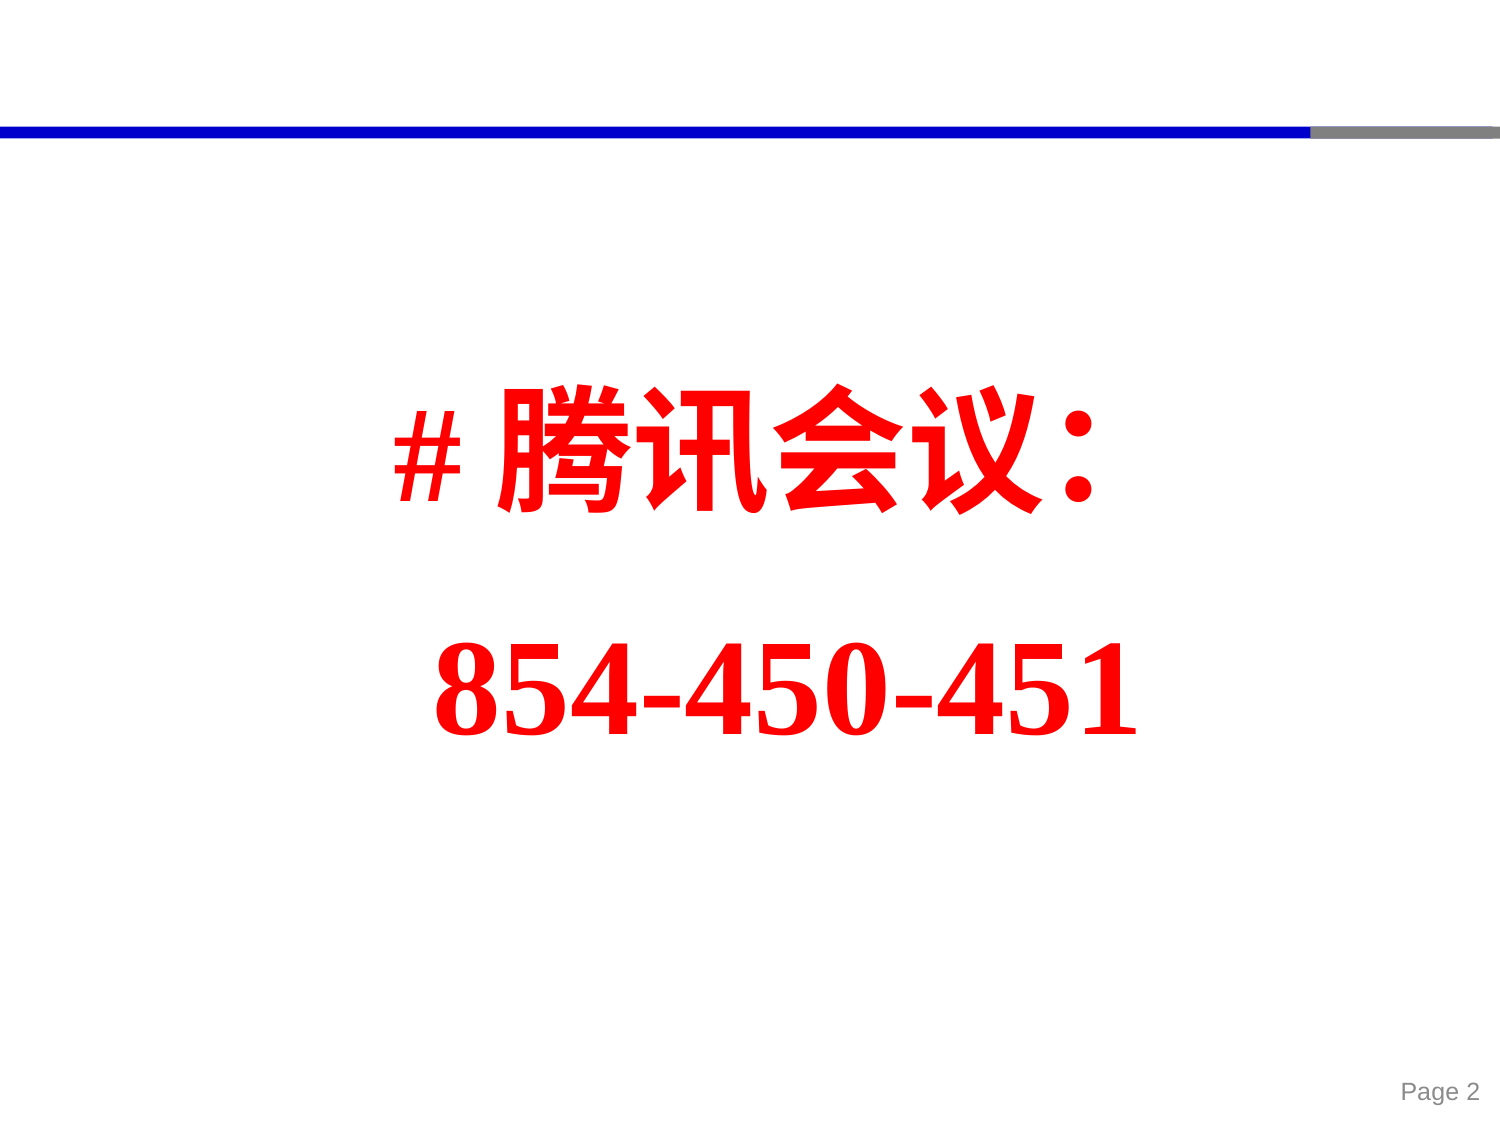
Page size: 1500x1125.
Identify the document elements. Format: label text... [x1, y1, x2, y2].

slide_number Page 2 [1145, 1060, 1496, 1121]
text_box #腾讯会议： 854-450-451 [158, 356, 1418, 770]
